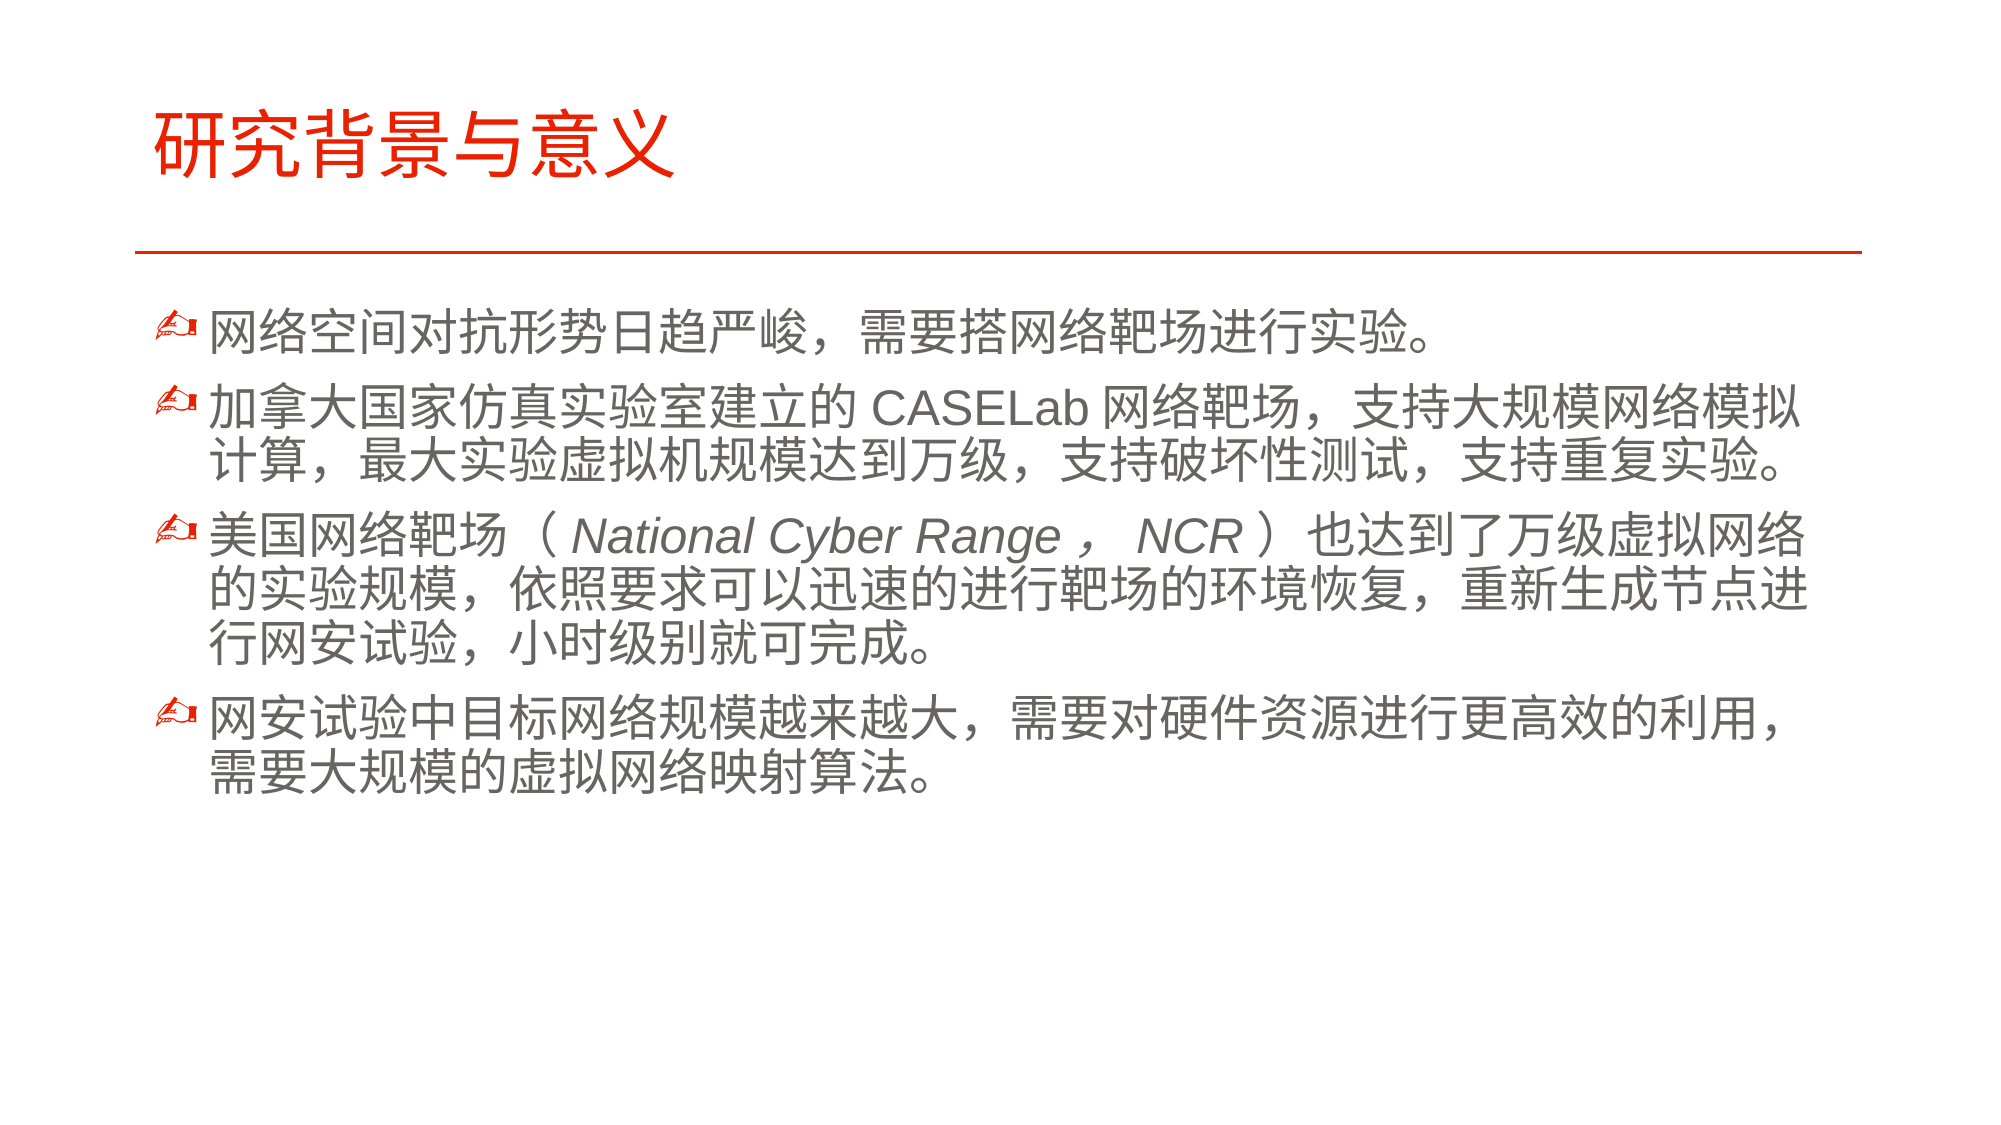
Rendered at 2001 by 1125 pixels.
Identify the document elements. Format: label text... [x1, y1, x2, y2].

list 网络空间对抗形势日趋严峻，需要搭网络靶场进行实验。 加拿大国家仿真实验室建立的CASELab网络靶场，支持大规模网络模拟计算，最大实验虚拟机规模达到万级，支持破坏性测试，支持重复实验。 美国网络靶场（National Cyber Range，NCR）也达到了万级虚拟网络的实验规模，依照要求可以迅速的进行靶场的环境恢复，重新生成节点进行网安试验，小时级别就可完成。 网安试验中目标网络规模越来越大，需要对硬件资源进行更高效的利用，需要大规模的虚拟网络映射算法。 [137, 299, 1863, 1066]
title 研究背景与意义 [137, 67, 1863, 229]
